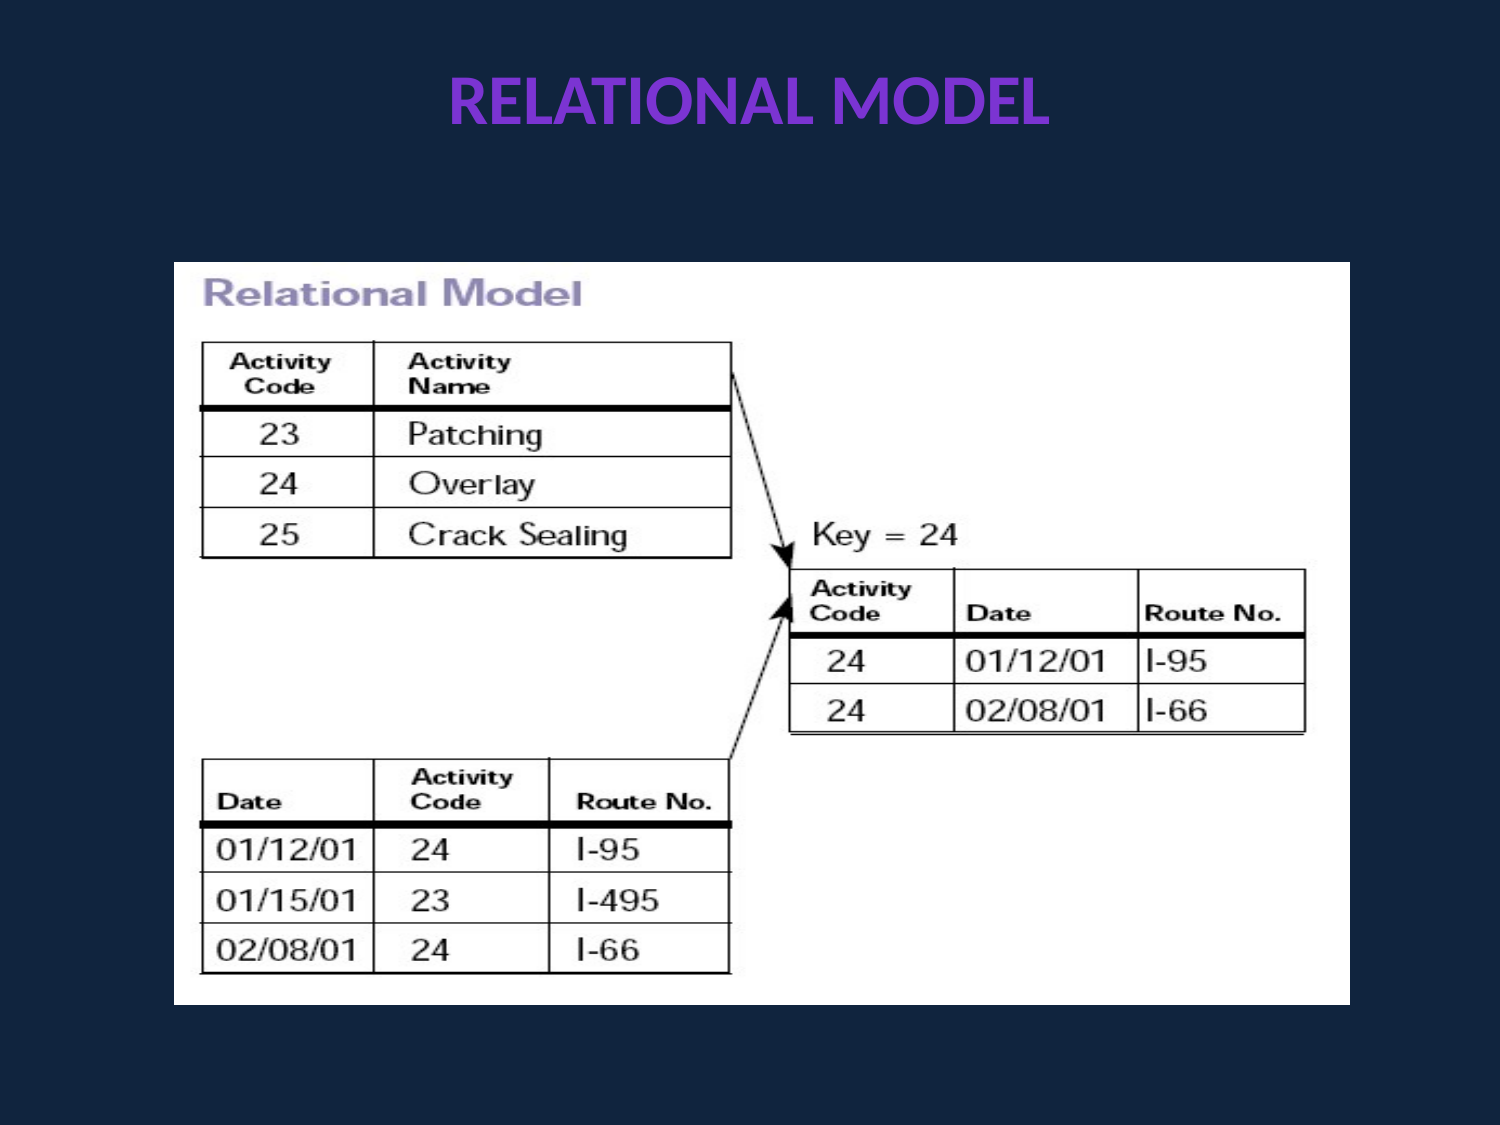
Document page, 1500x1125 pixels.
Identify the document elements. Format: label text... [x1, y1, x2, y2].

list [174, 262, 1351, 1006]
title Relational Model [75, 45, 1425, 233]
